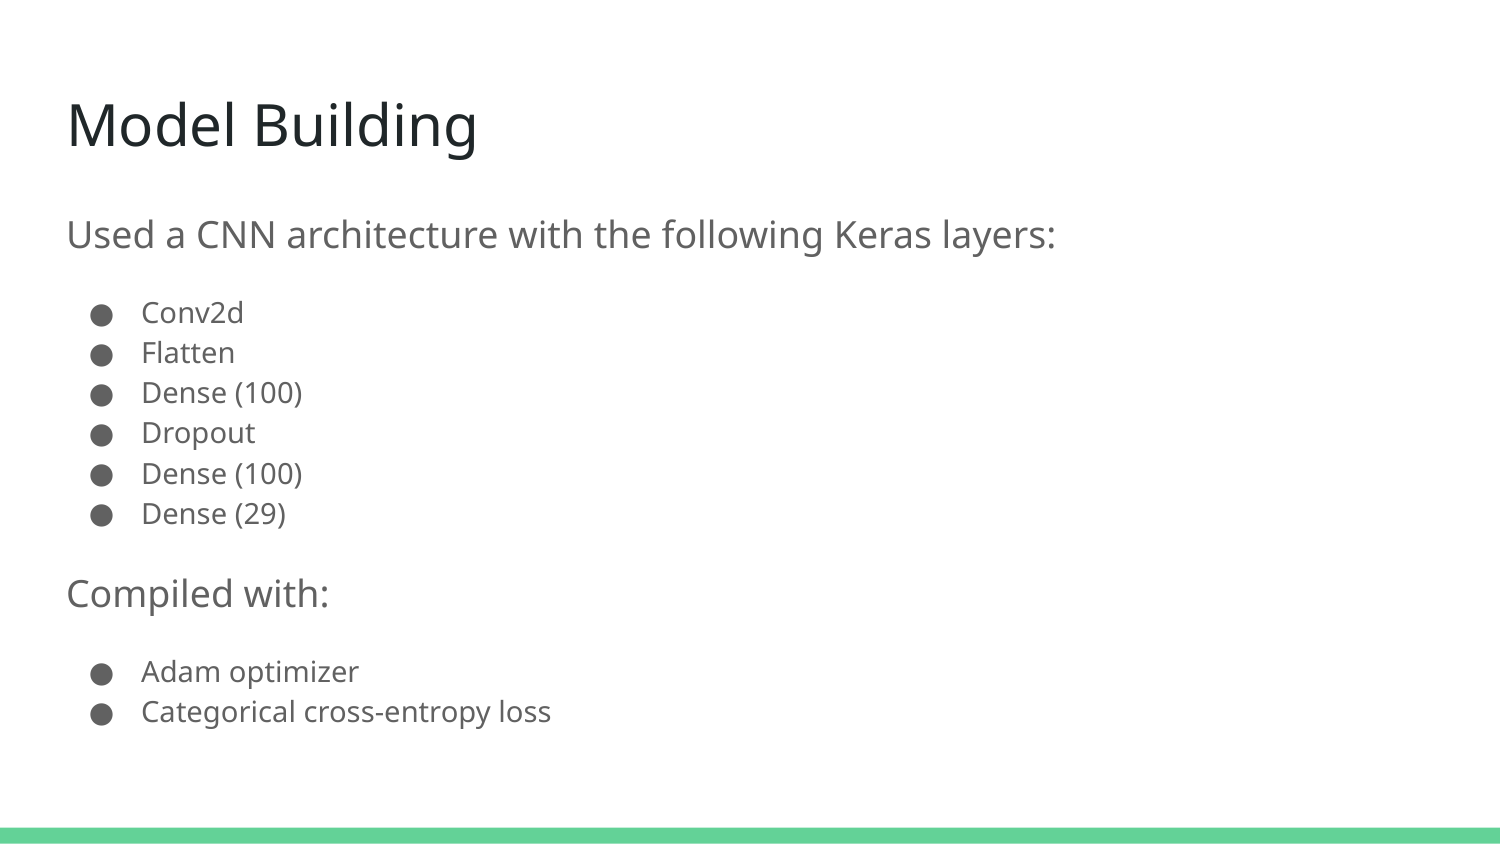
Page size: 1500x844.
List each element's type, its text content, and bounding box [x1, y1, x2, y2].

list Used a CNN architecture with the following Keras layers: Conv2d Flatten Dense (100) Dropout Dense (100) Dense (29) Compiled with: Adam optimizer Categorical cross-entropy loss [51, 189, 1449, 750]
title Model Building [51, 72, 1449, 167]
